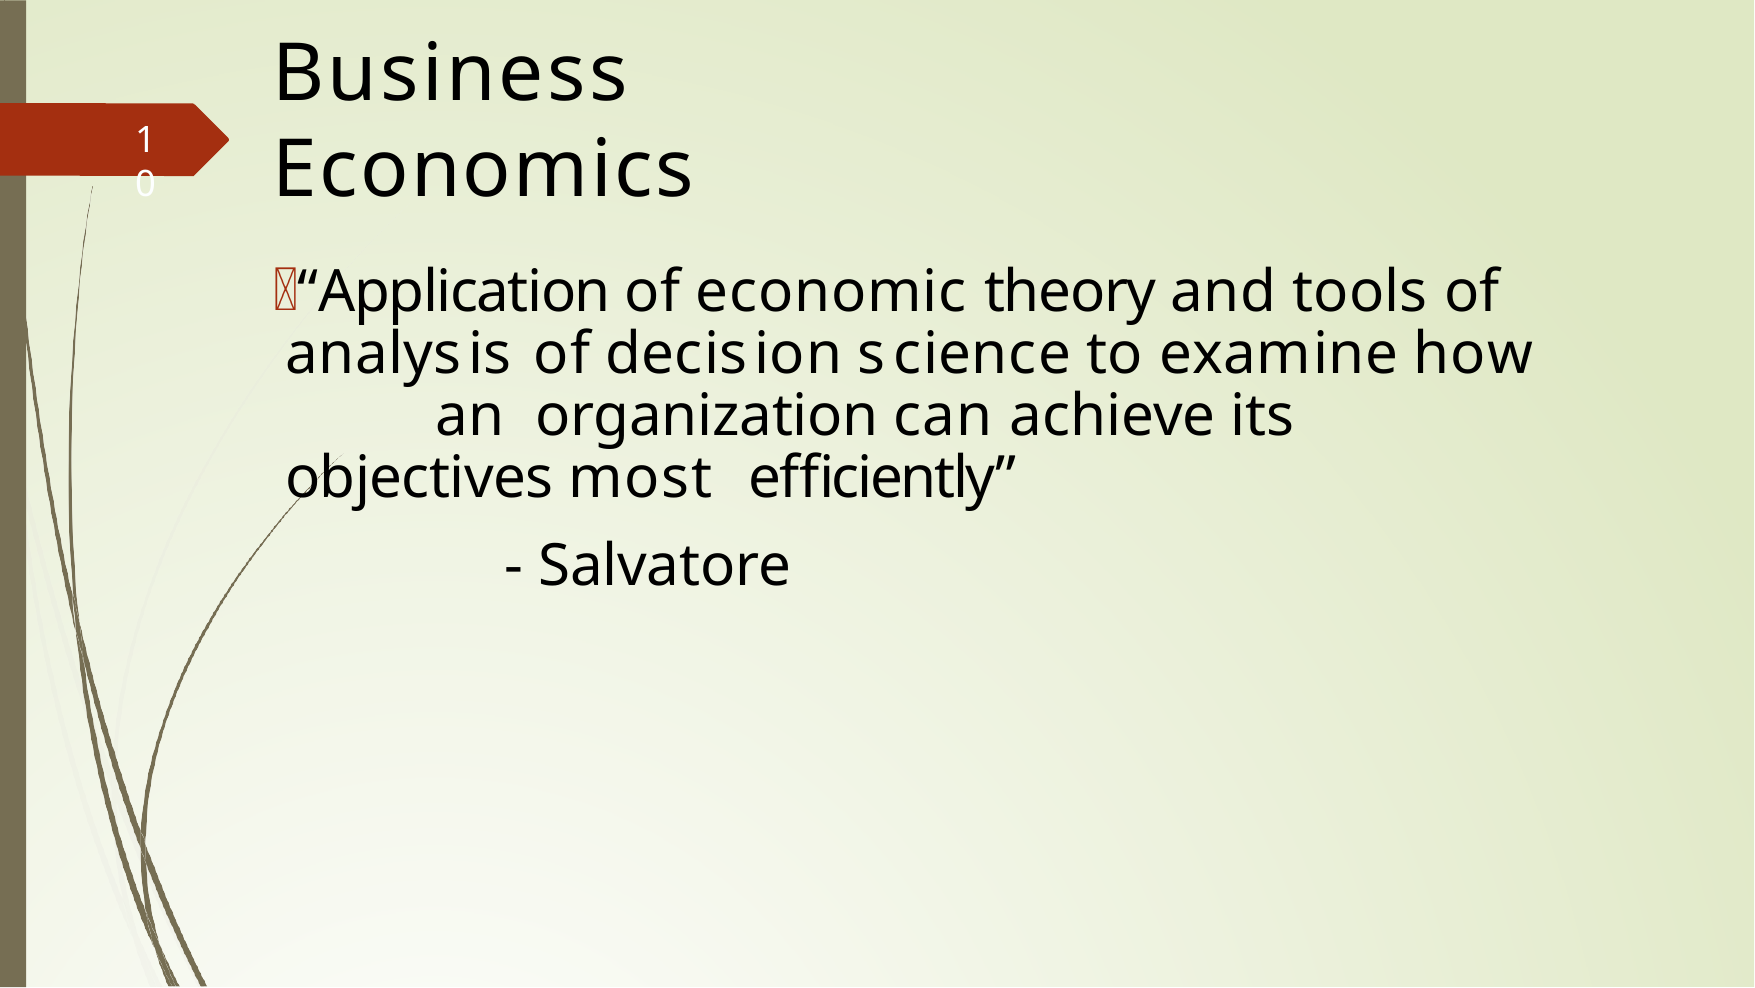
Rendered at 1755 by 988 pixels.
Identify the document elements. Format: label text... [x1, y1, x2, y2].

text_box [275, 267, 283, 310]
text_box 10 [133, 114, 179, 204]
picture [27, 0, 1755, 987]
title Business Economics [270, 17, 1018, 213]
text_box “Application of economic theory and tools of analysis of decision science to examine how an organization can achieve its objectives most eﬃciently” - Salvatore [283, 250, 1541, 597]
